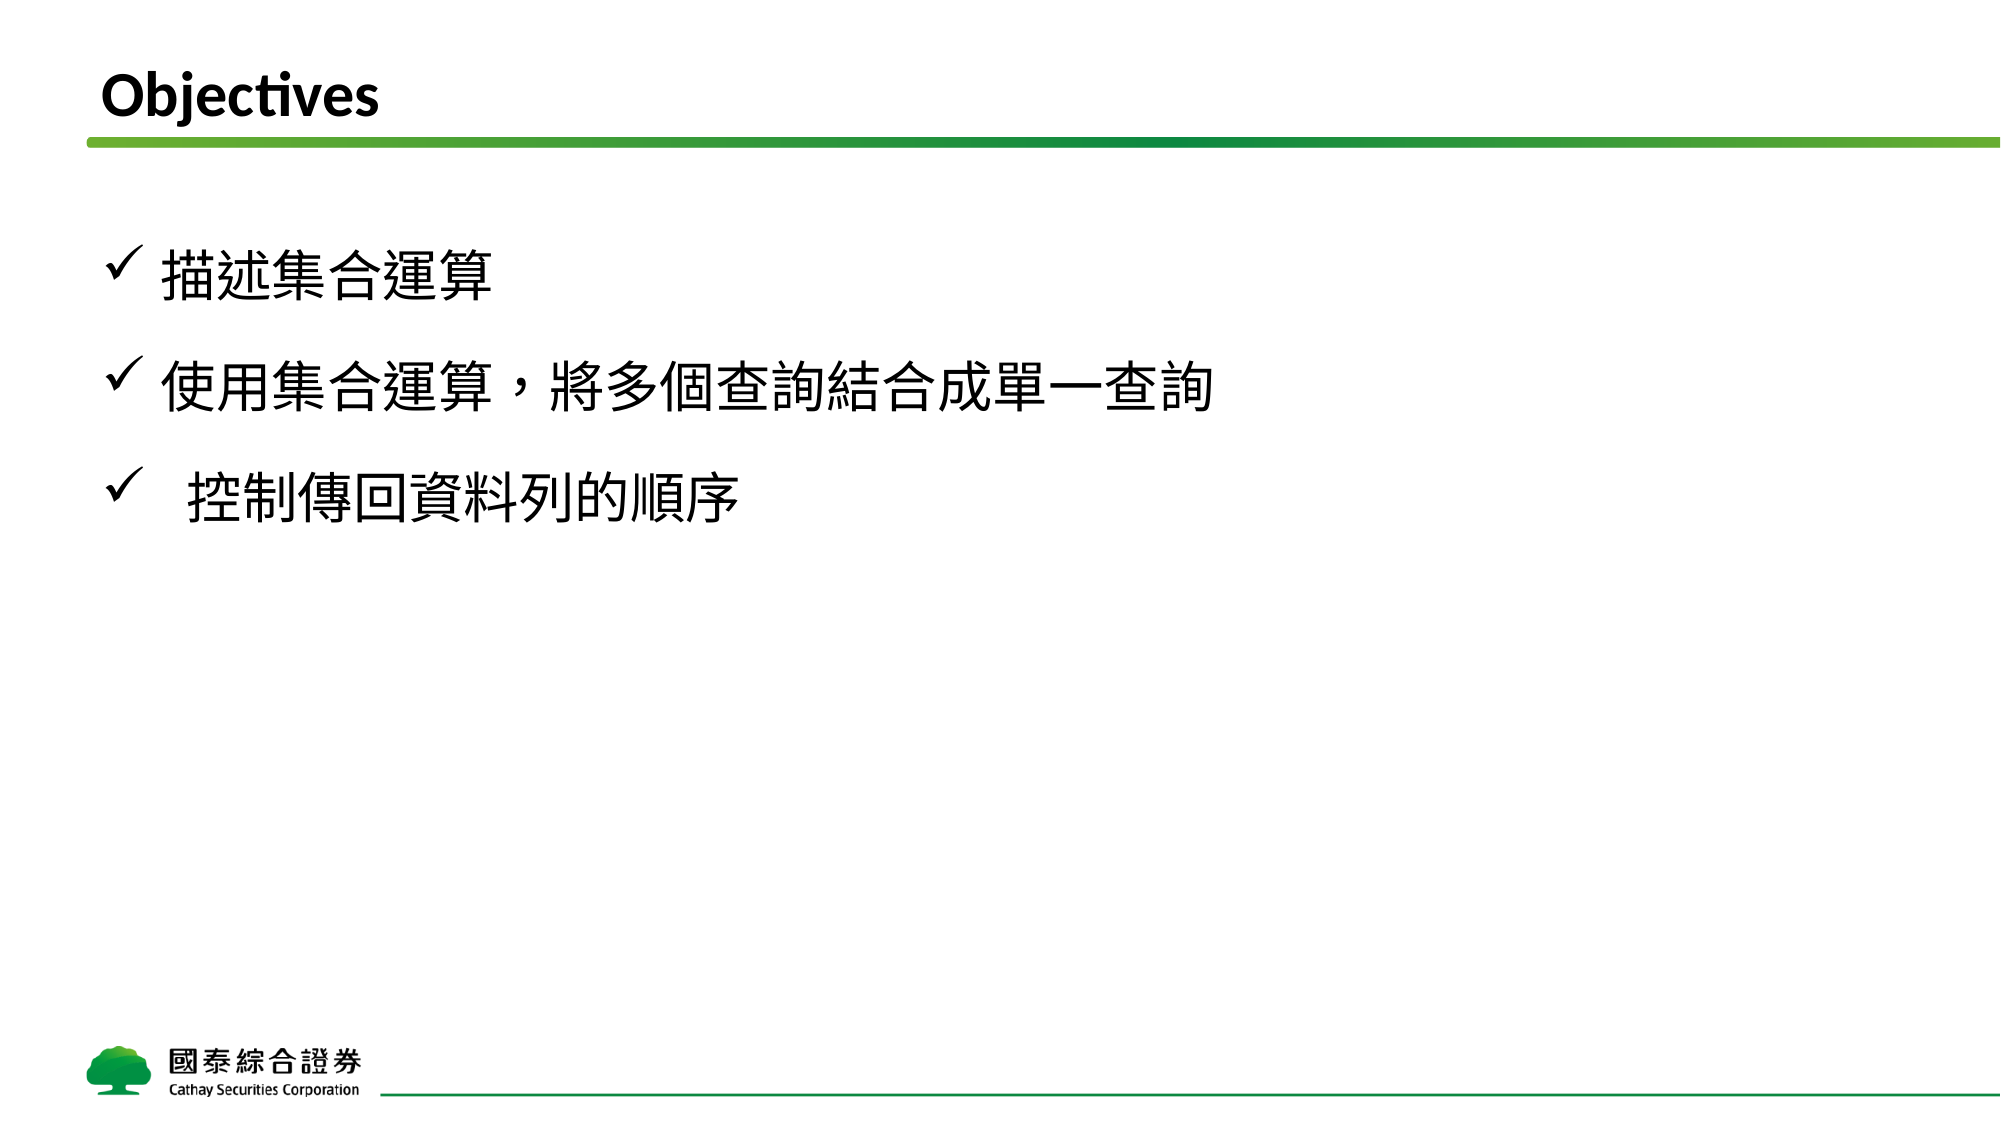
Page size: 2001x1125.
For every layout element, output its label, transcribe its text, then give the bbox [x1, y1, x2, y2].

title Objectives [86, 45, 1913, 138]
list 描述集合運算 使用集合運算，將多個查詢結合成單一查詢 控制傳回資料列的順序 [86, 200, 1913, 972]
picture [86, 1046, 2000, 1097]
picture [86, 137, 2001, 148]
